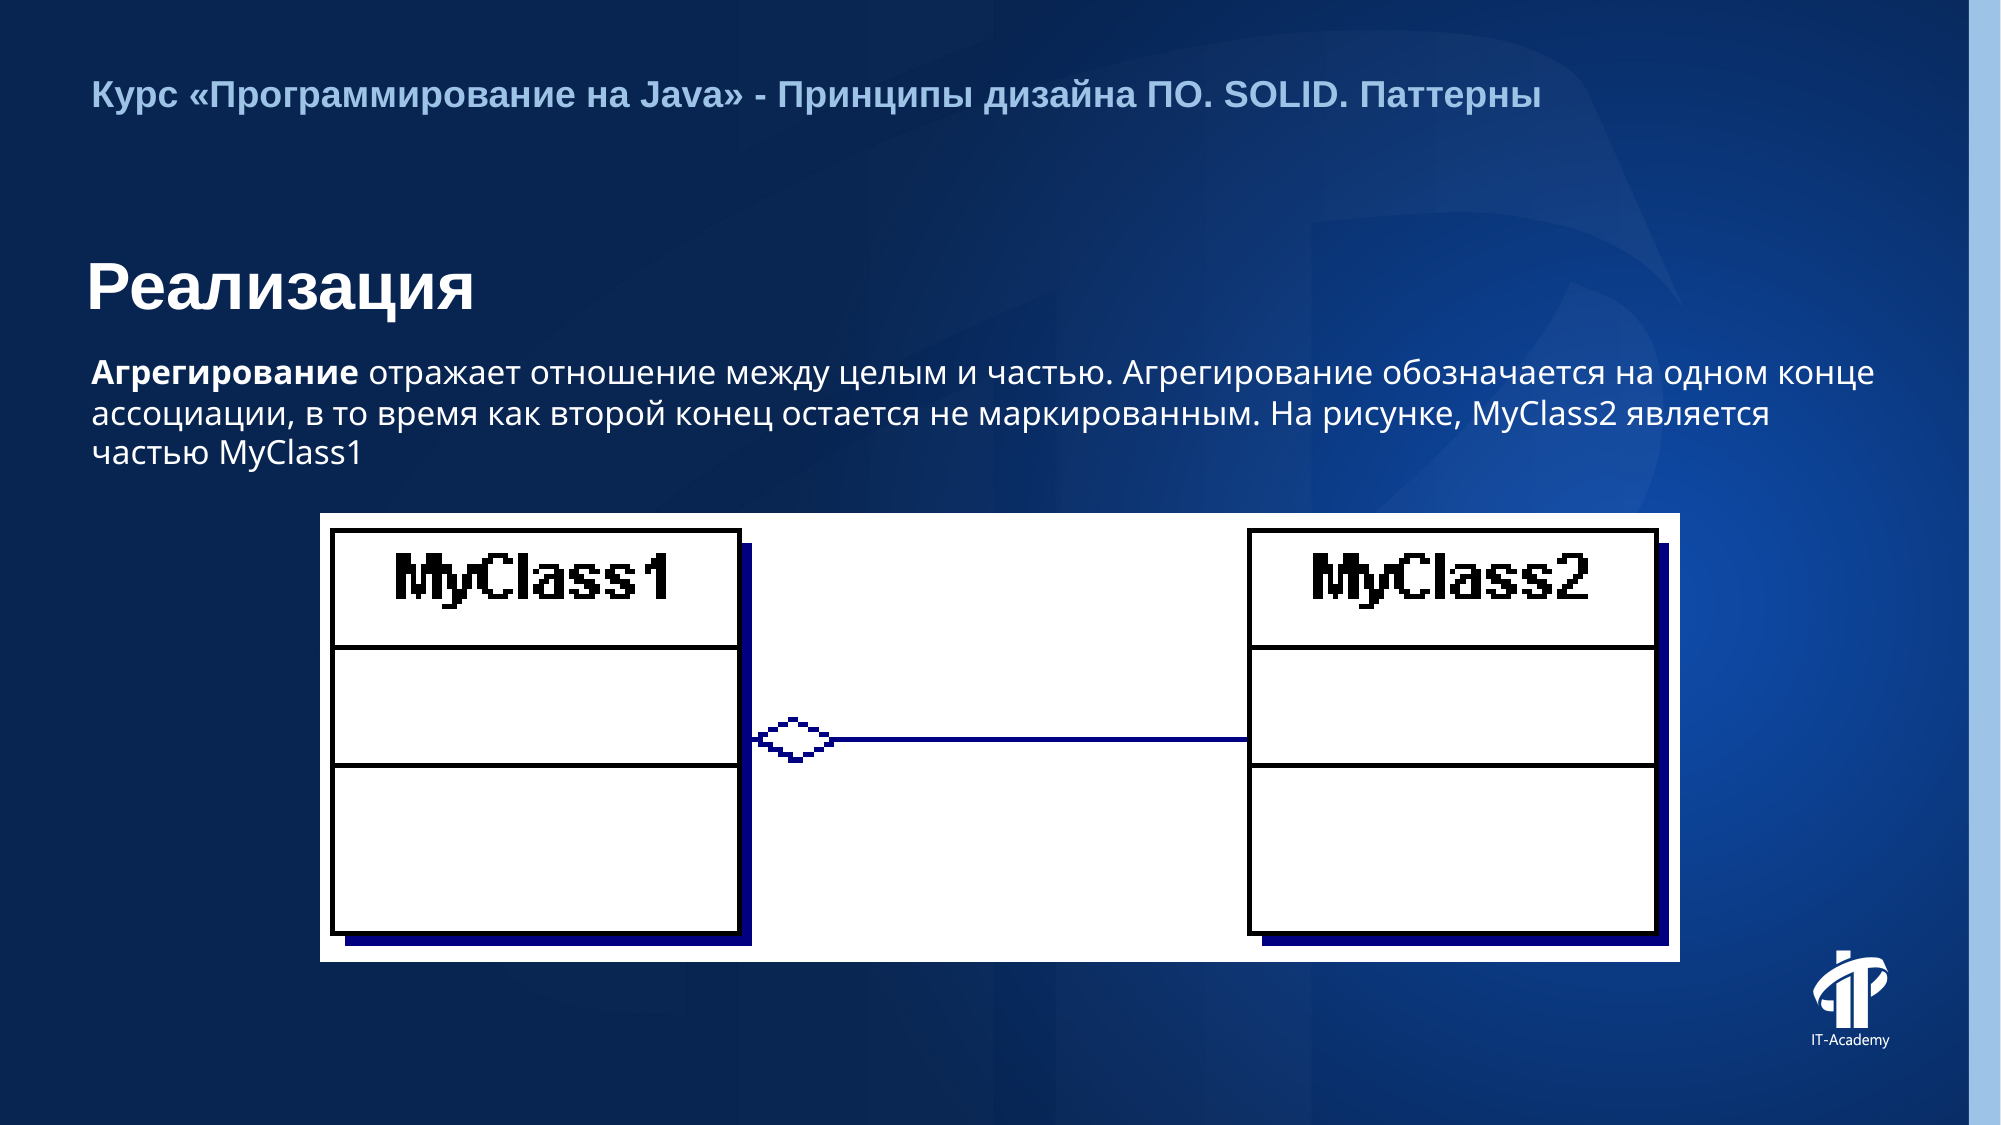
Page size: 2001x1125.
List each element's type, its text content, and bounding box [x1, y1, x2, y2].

text_box Агрегирование отражает отношение между целым и частью. Агрегирование обозначается на одном конце ассоциации, в то время как второй конец остается не маркированным. На рисунке, MyClass2 является частью MyClass1 [84, 344, 1887, 479]
text_box [1968, 0, 2000, 1125]
text_box Курс «Программирование на Java» - Принципы дизайна ПО. SOLID. Паттерны [84, 62, 1887, 123]
picture [0, 0, 1968, 1125]
title Реализация [78, 235, 1070, 342]
